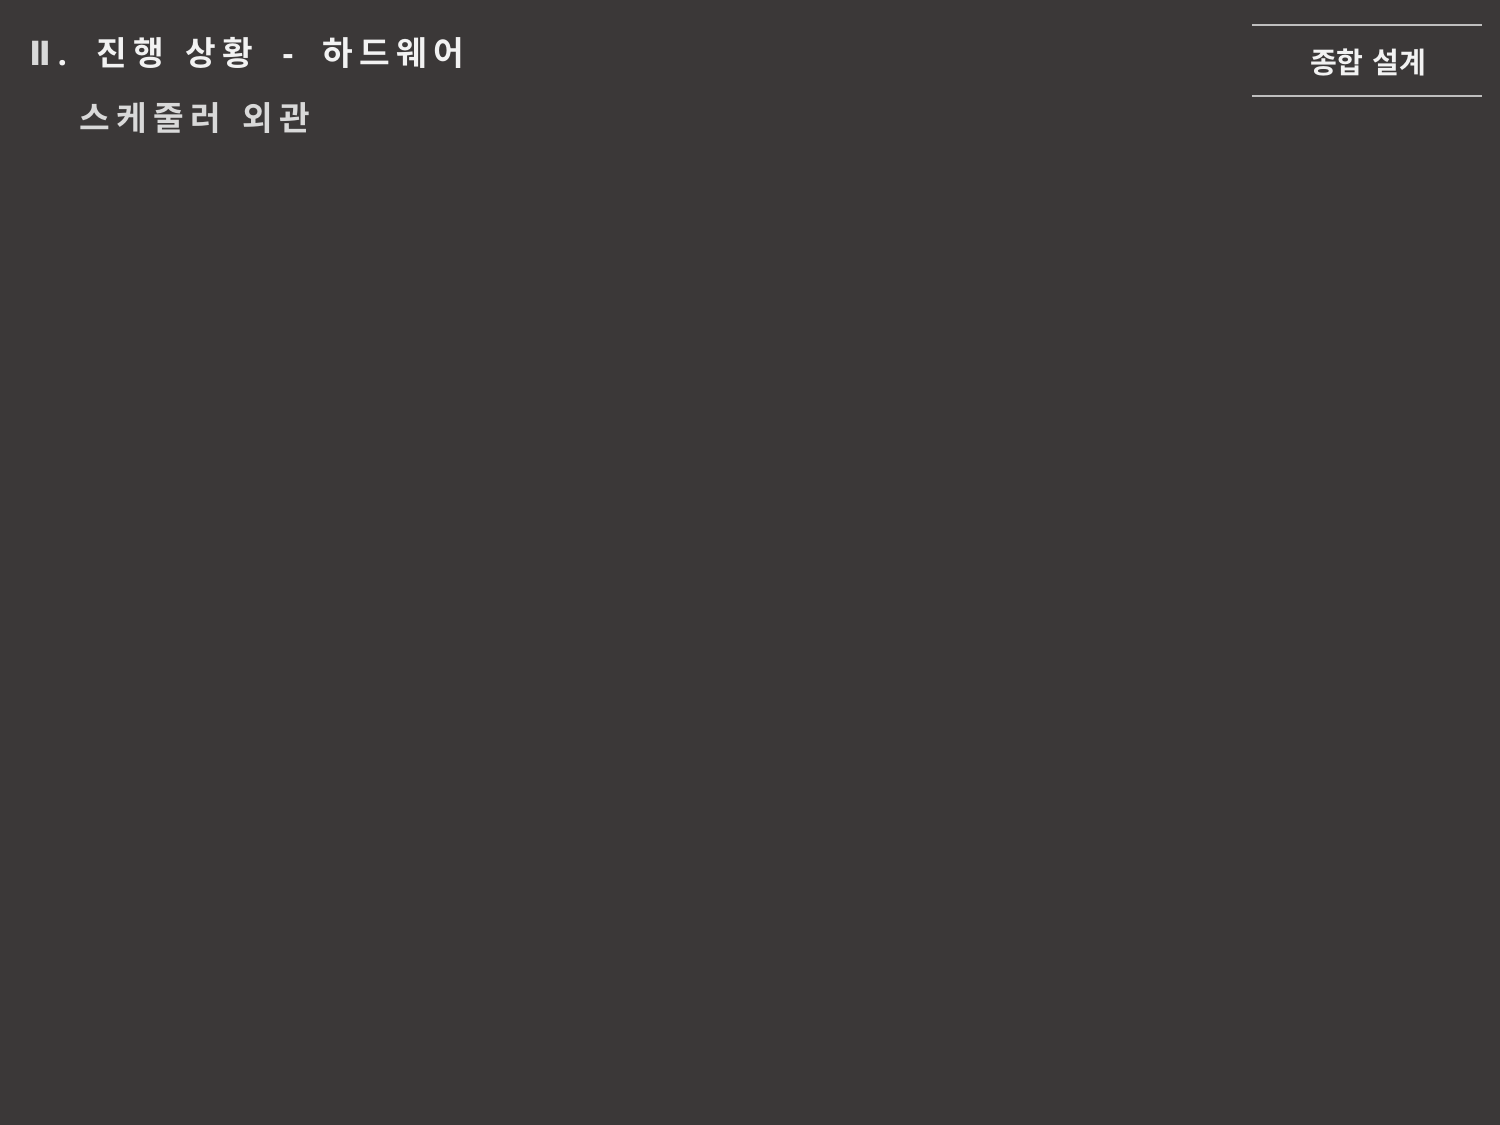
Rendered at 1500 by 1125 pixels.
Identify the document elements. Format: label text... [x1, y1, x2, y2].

text_box 스케줄러 외관 [64, 89, 745, 145]
text_box Ⅱ. 진행 상황 - 하드웨어 [14, 25, 603, 80]
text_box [1251, 0, 1483, 97]
